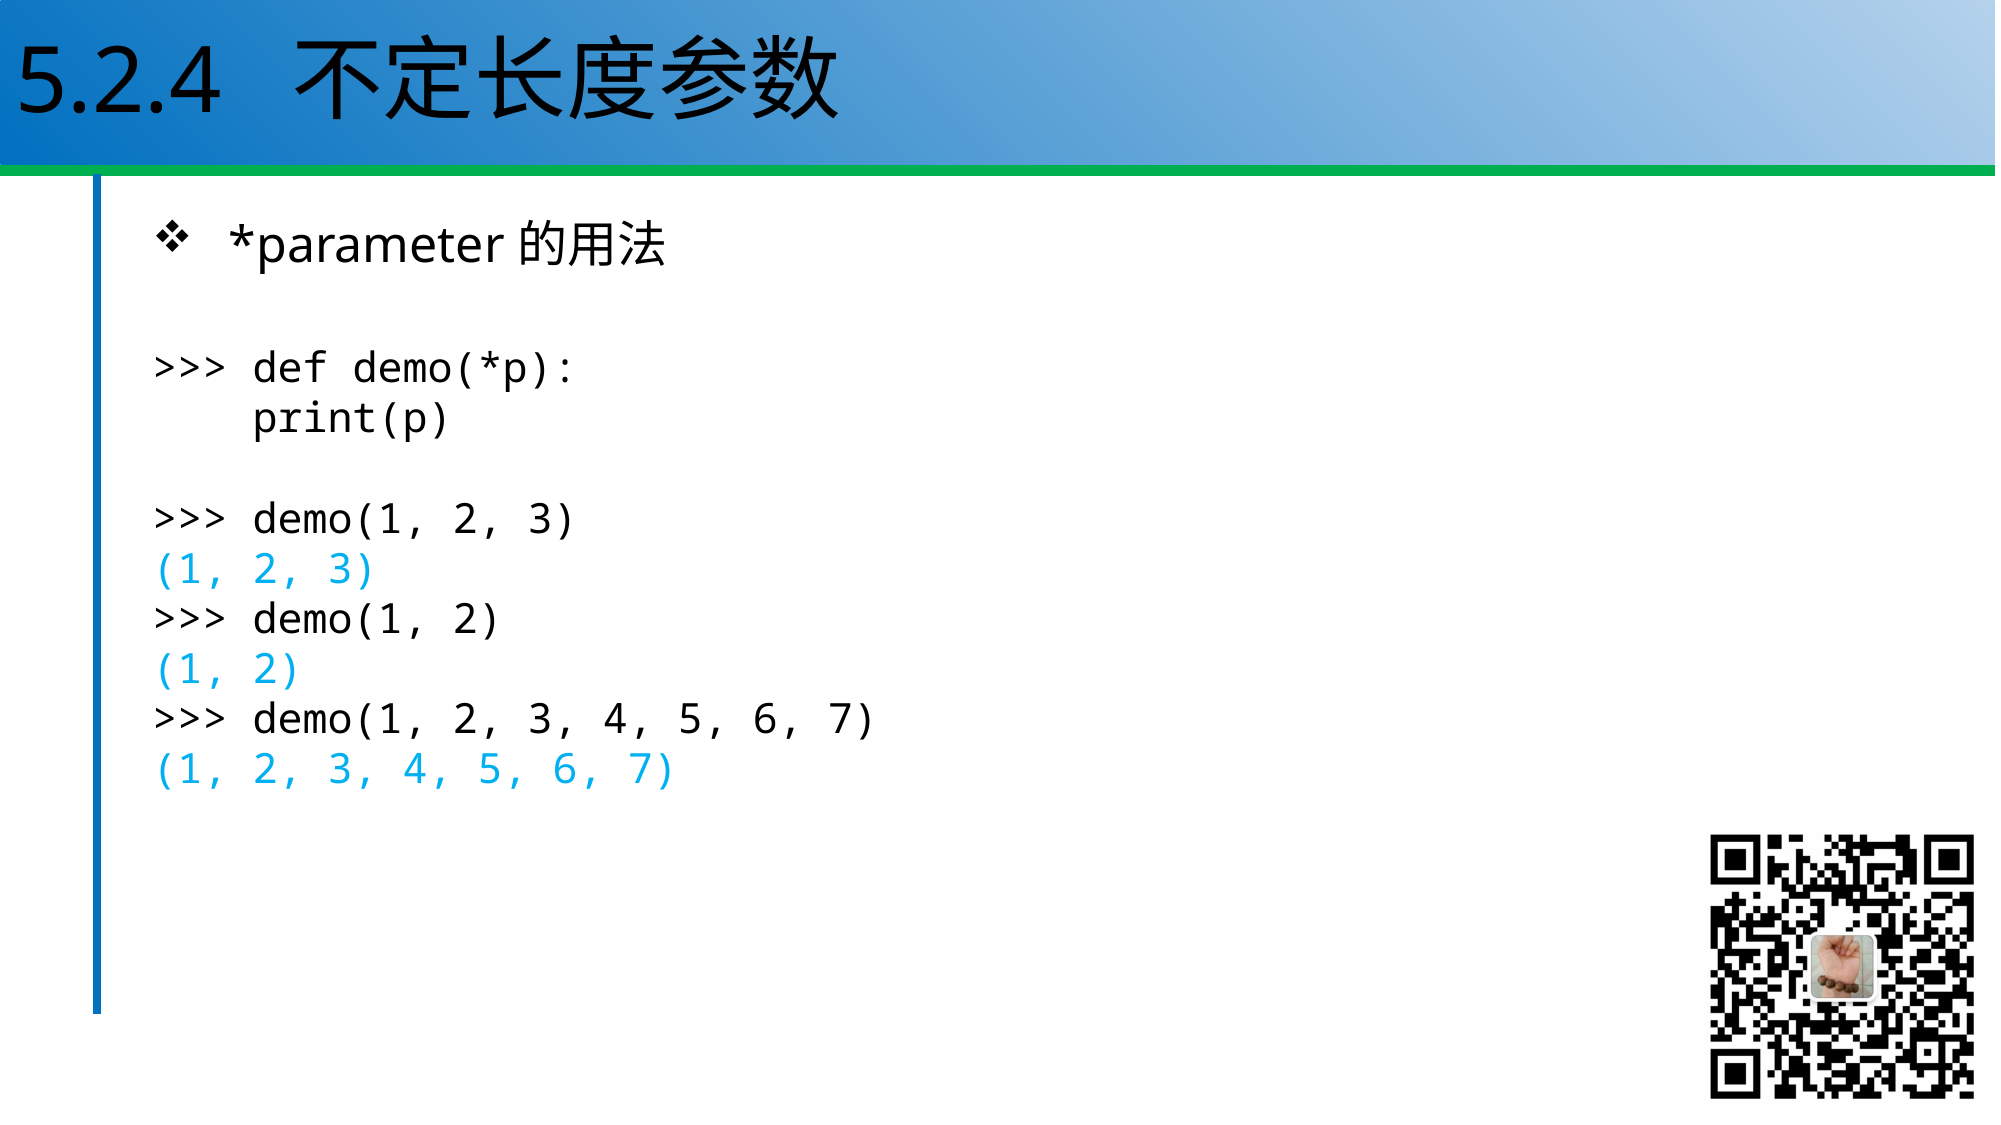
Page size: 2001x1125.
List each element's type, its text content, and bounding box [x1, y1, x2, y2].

picture [1689, 813, 1995, 1120]
title 5.2.4 不定长度参数 [0, 0, 1995, 165]
list *parameter的用法 >>> def demo(*p): print(p) >>> demo(1, 2, 3) (1, 2, 3) >>> demo(1, 2) (1, 2) >>> demo(1, 2, 3, 4, 5, 6, 7) (1, 2, 3, 4, 5, 6, 7) [137, 216, 1863, 978]
slide_number [1412, 1042, 1863, 1103]
